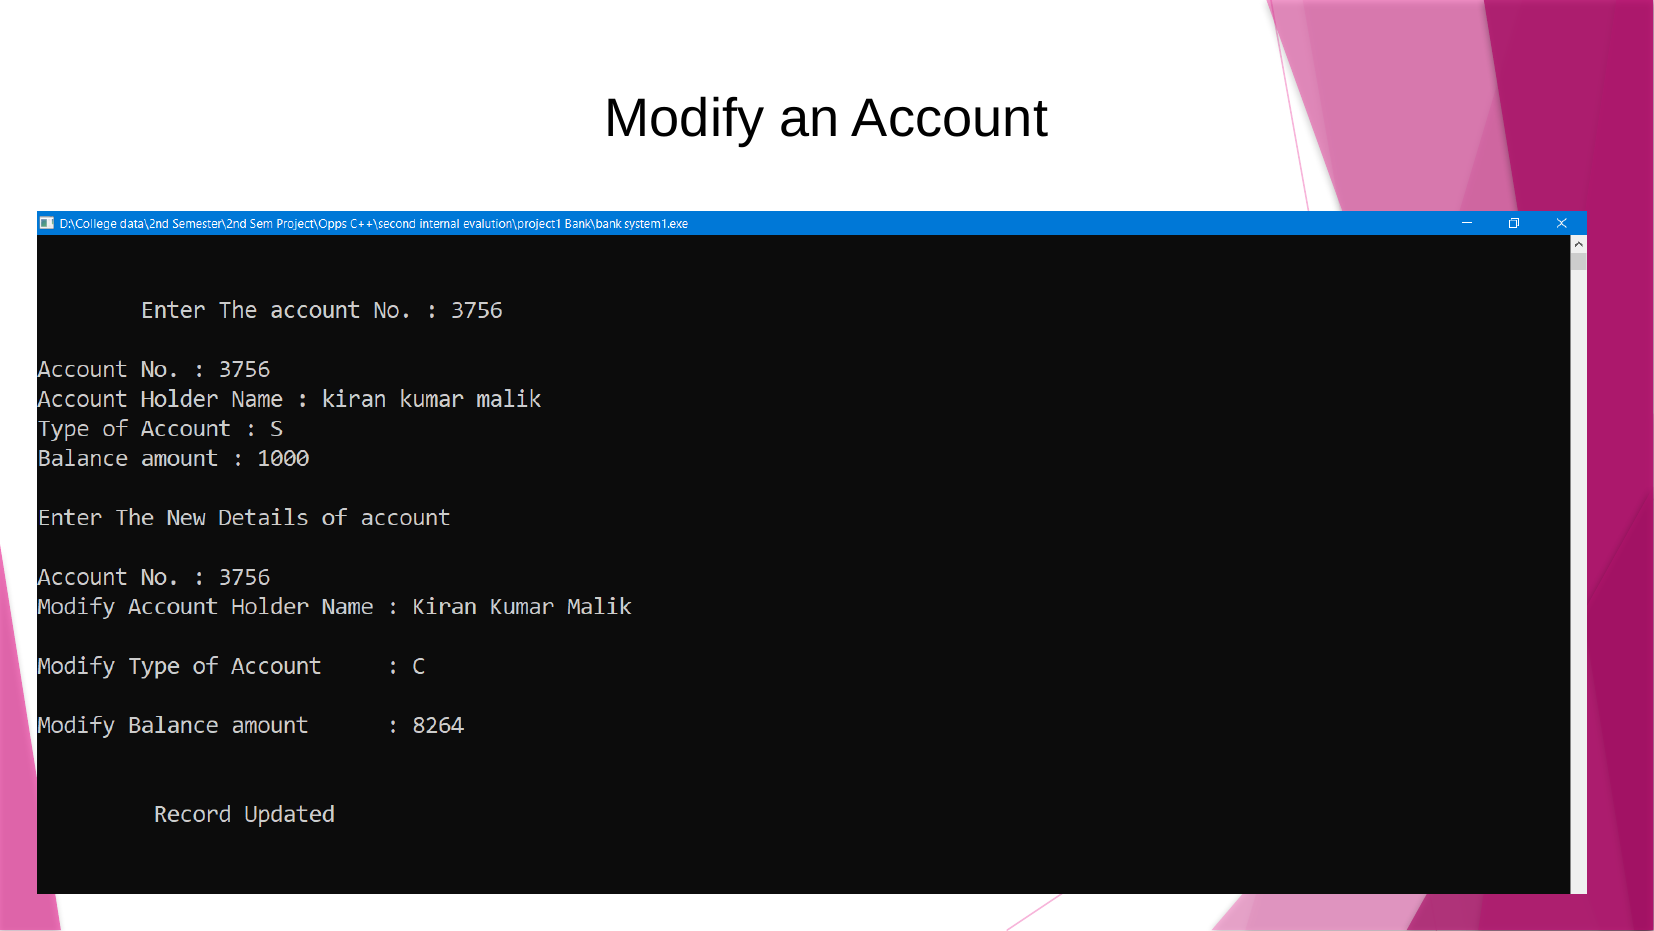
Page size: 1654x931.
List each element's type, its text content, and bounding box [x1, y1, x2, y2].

text_box Modify an Account [82, 36, 1571, 193]
picture [36, 211, 1587, 894]
